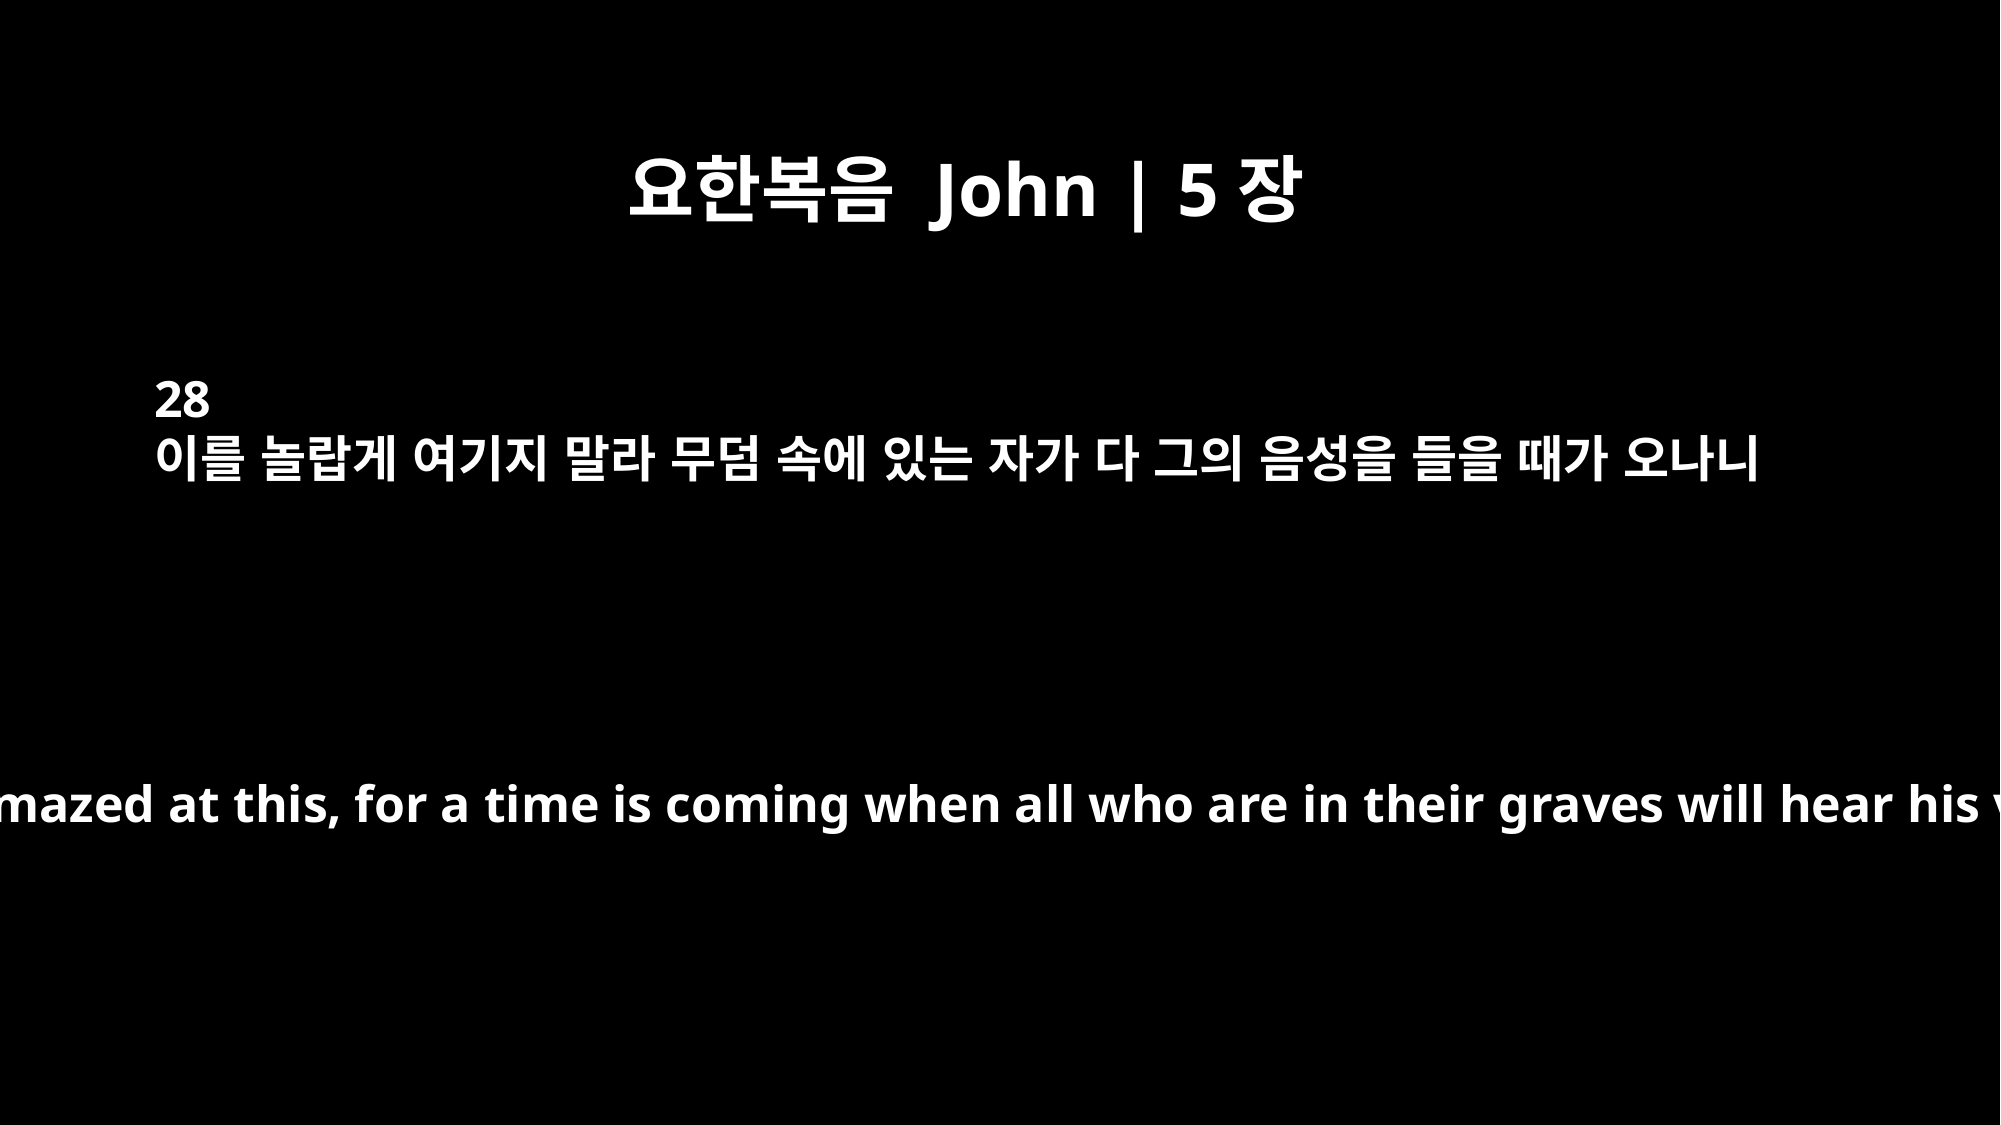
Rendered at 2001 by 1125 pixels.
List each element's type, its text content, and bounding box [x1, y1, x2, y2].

text_box 요한복음 John | 5장 [612, 136, 1320, 239]
text_box "Do not be amazed at this, for a time is coming when all who are in their graves will hear his voice [0, 764, 2000, 840]
text_box 28 이를 놀랍게 여기지 말라 무덤 속에 있는 자가 다 그의 음성을 들을 때가 오나니 [139, 359, 1778, 495]
